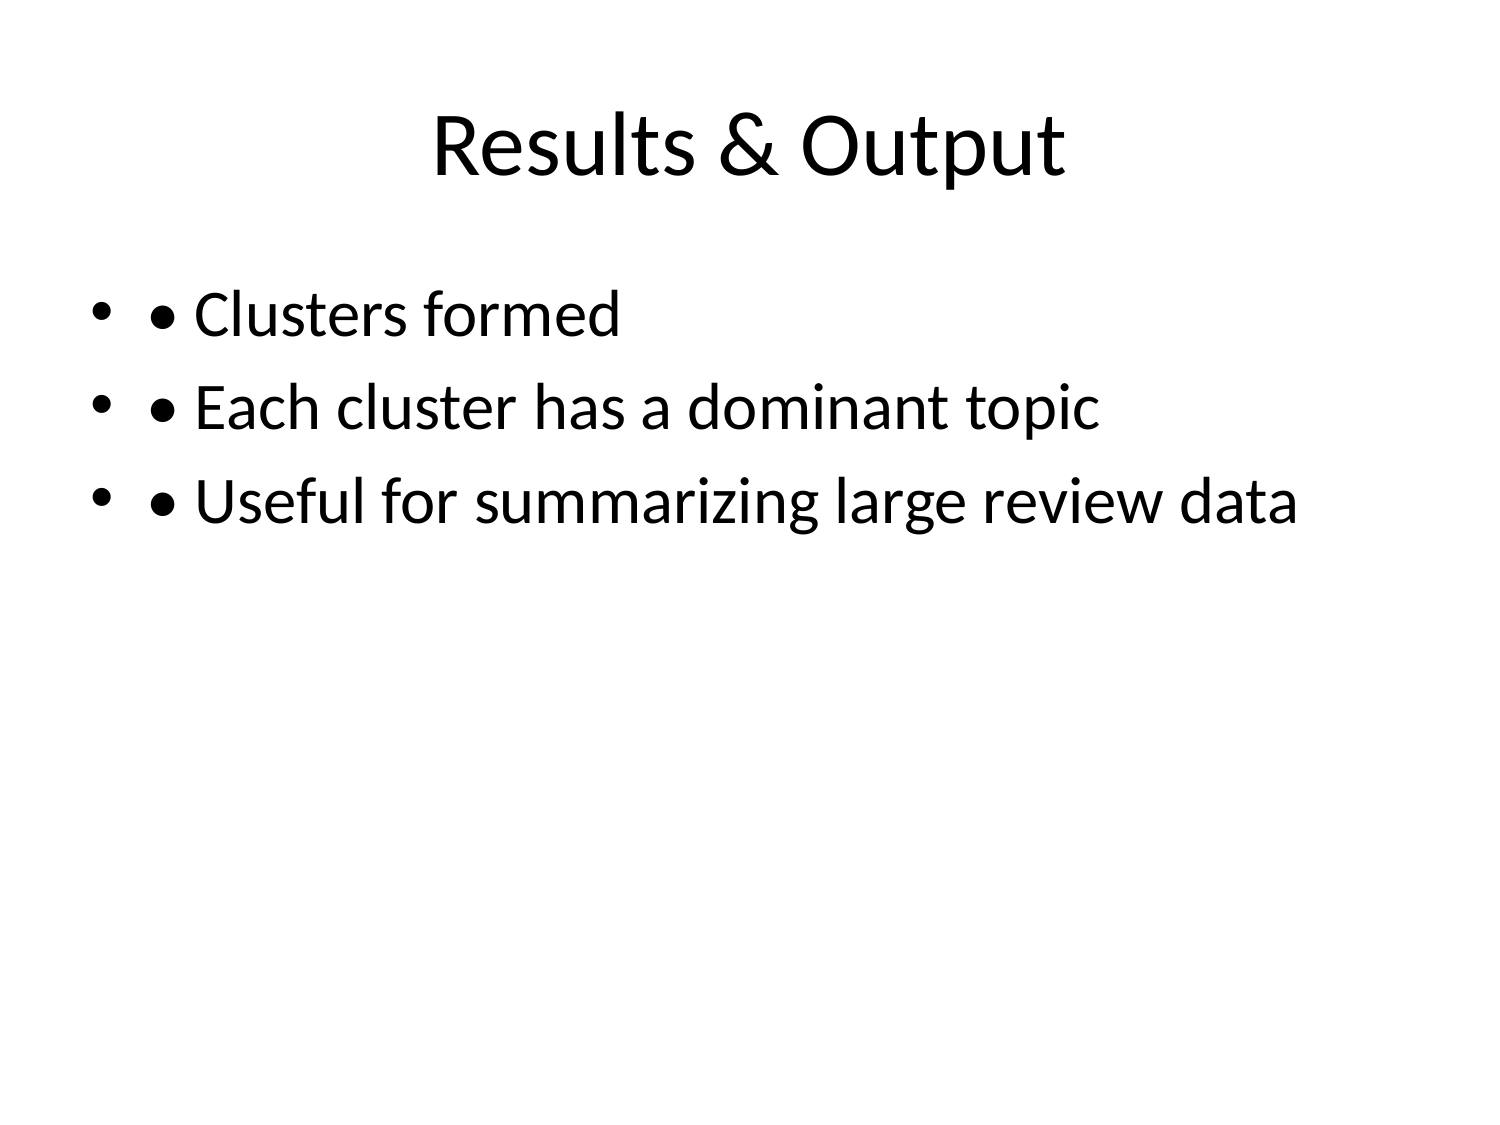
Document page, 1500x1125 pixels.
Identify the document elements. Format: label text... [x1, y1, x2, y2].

title Results & Output [75, 45, 1425, 233]
list • Clusters formed • Each cluster has a dominant topic • Useful for summarizing large review data [75, 262, 1425, 1005]
